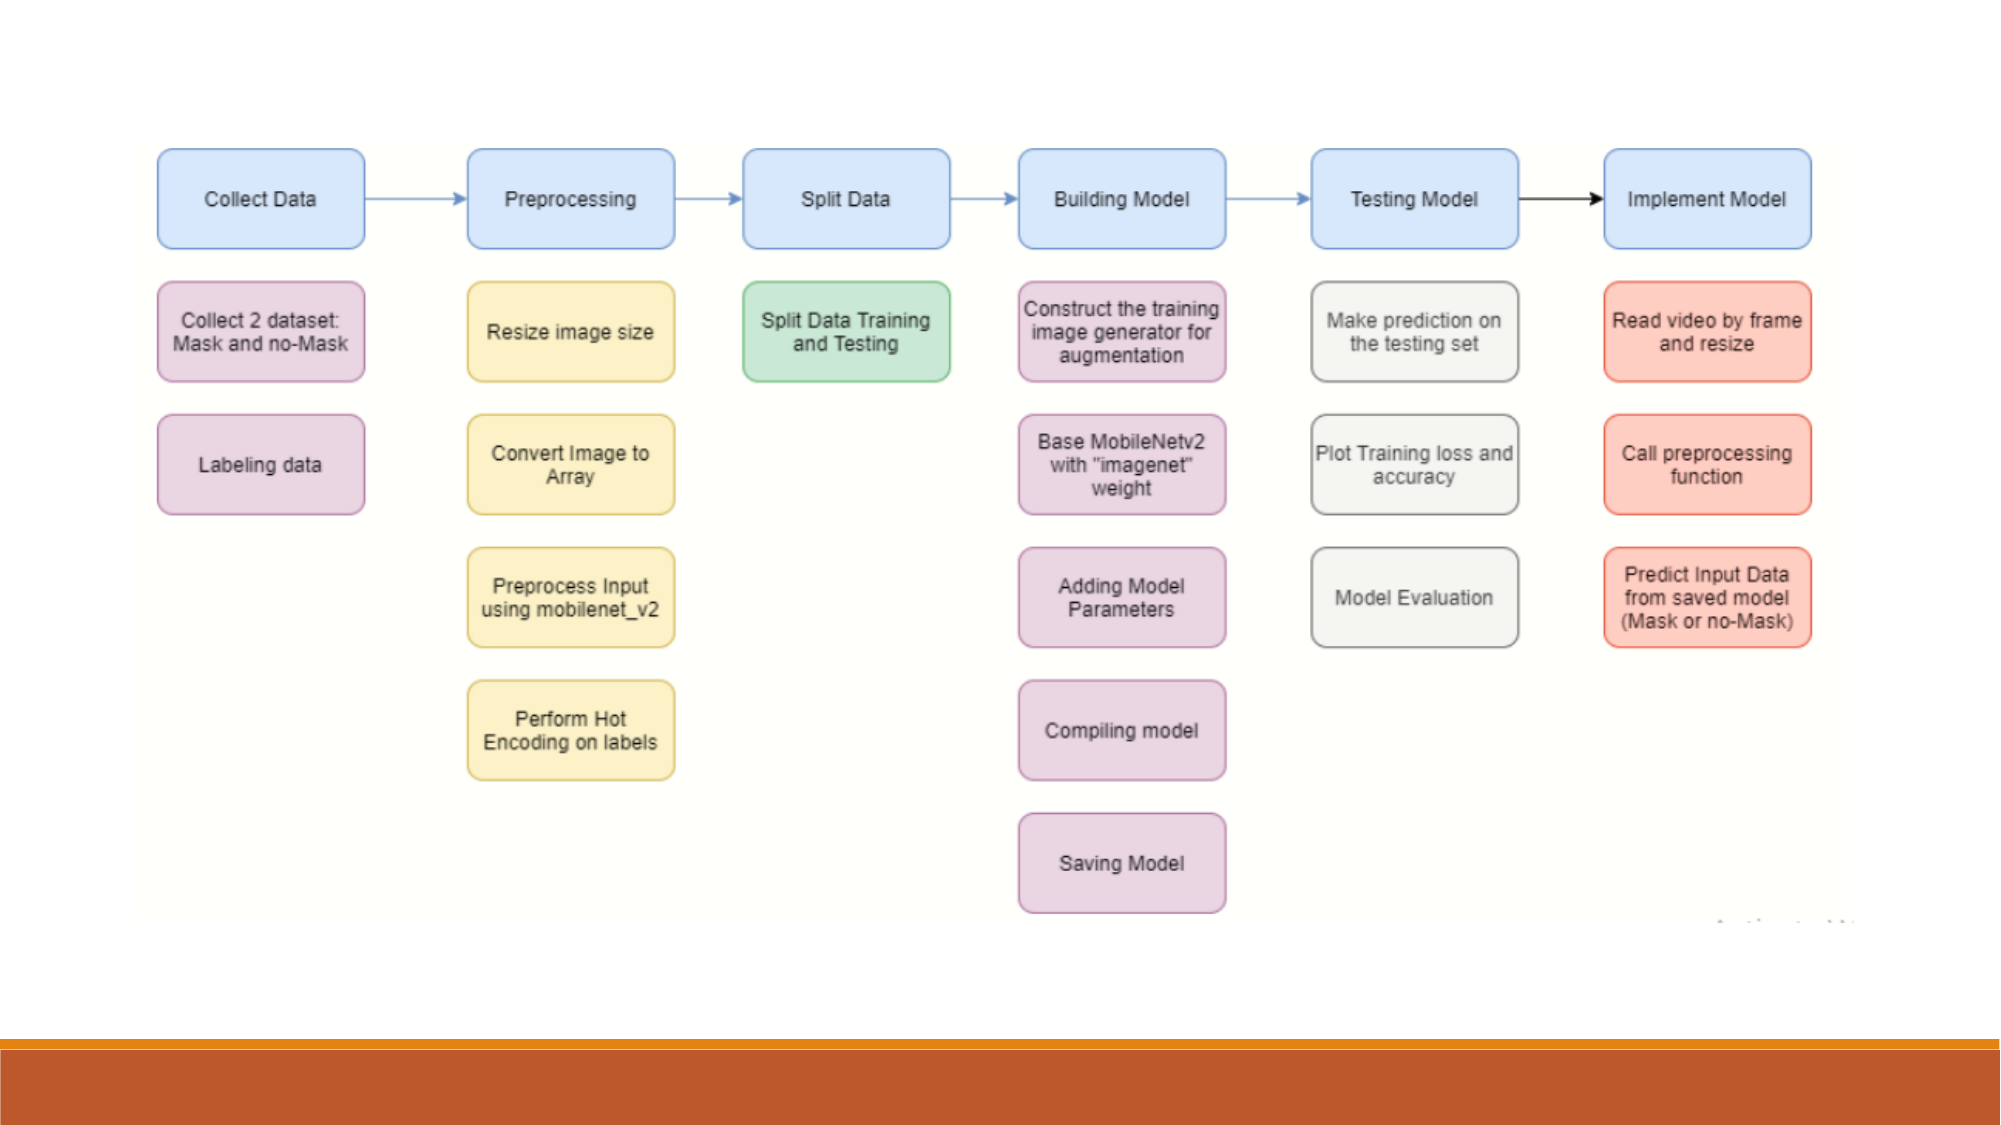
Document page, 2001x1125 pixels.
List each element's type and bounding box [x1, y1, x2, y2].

picture [130, 141, 1854, 924]
